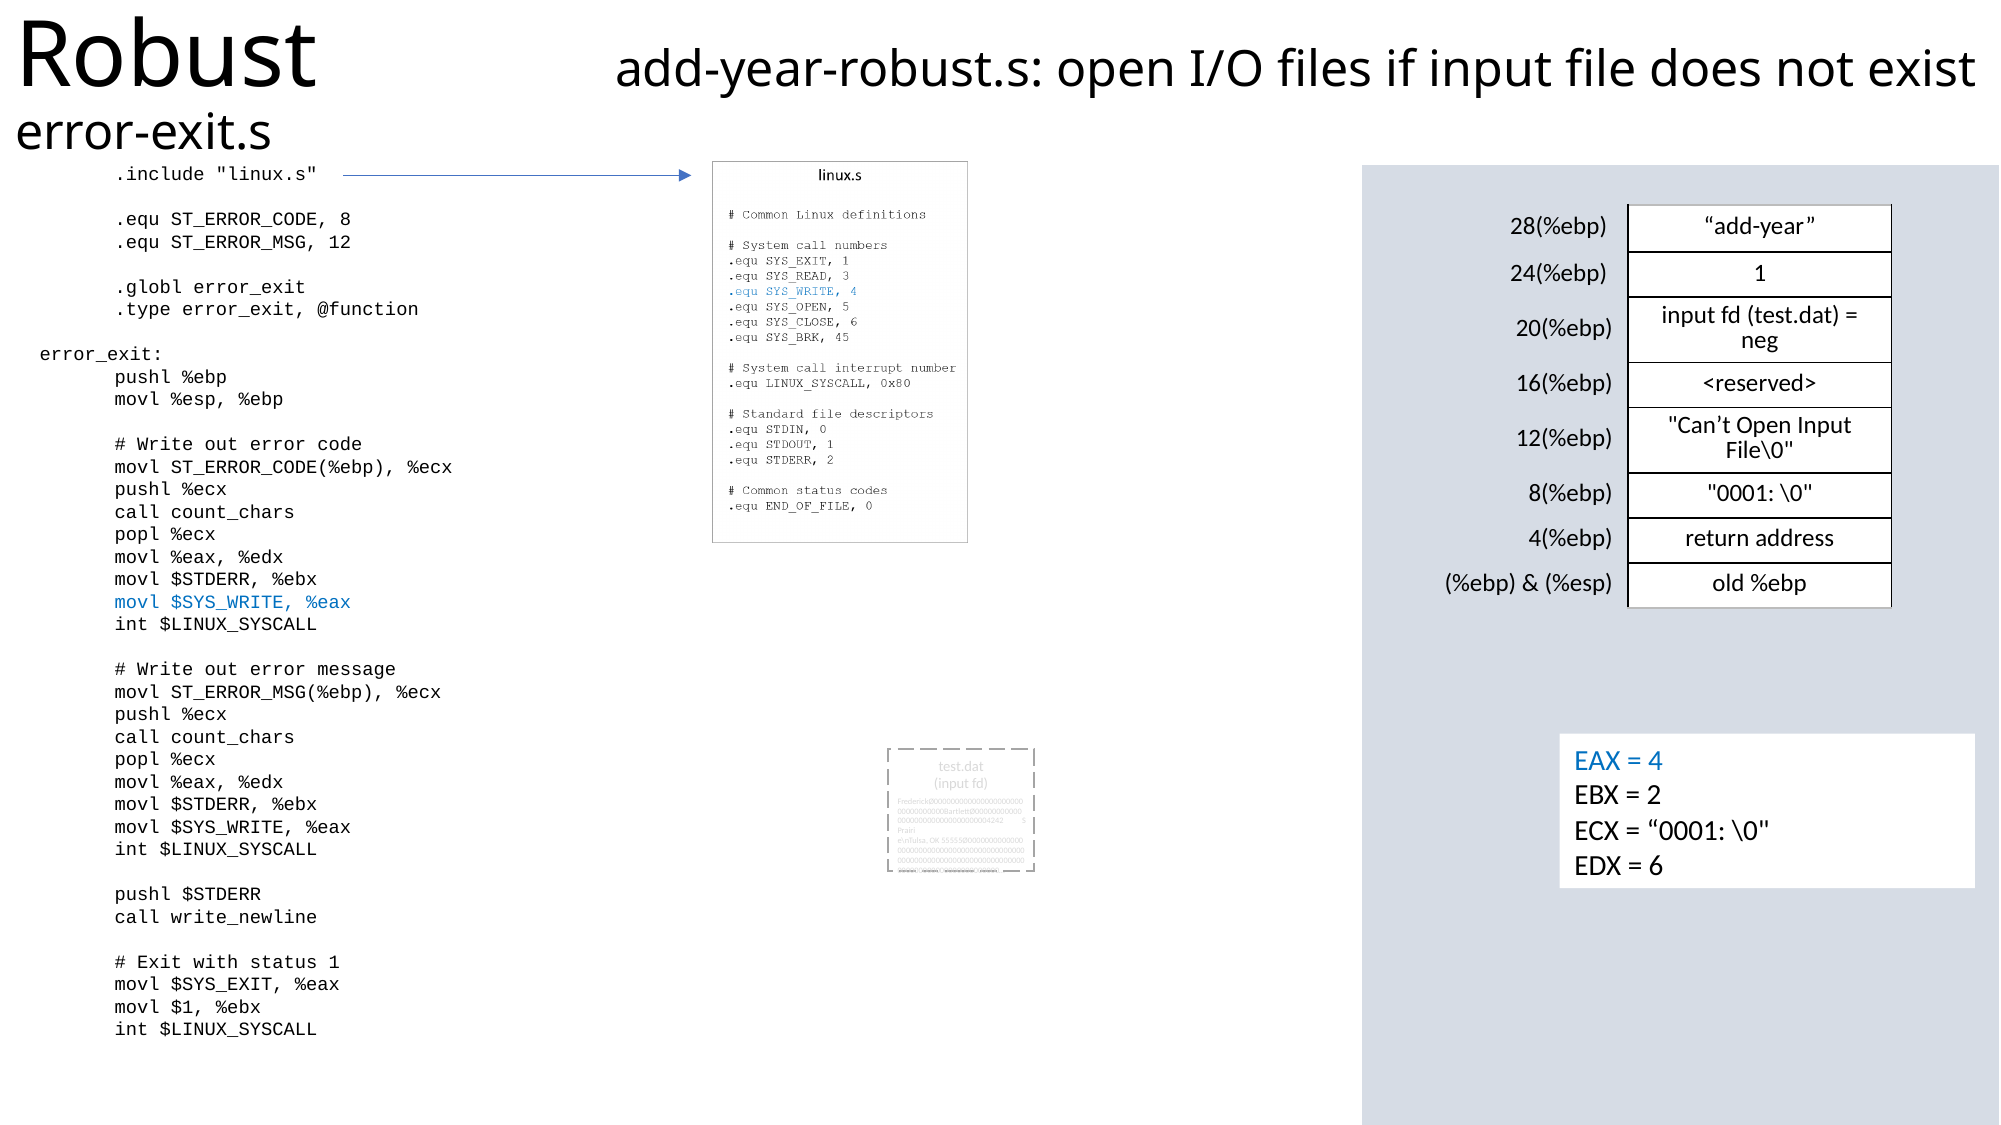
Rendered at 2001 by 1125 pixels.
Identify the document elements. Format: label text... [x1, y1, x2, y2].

text_box [1362, 165, 1999, 1125]
picture [712, 159, 968, 543]
text_box .include "linux.s" .equ ST_ERROR_CODE, 8 .equ ST_ERROR_MSG, 12 .globl error_exit .type error_exit, @function error_exit: pushl %ebp movl %esp, %ebp # Write out error code movl ST_ERROR_CODE(%ebp), %ecx pushl %ecx call count_chars popl %ecx movl %eax, %edx movl $STDERR, %ebx movl $SYS_WRITE, %eax int $LINUX_SYSCALL # Write out error message movl ST_ERROR_MSG(%ebp), %ecx pushl %ecx call count_chars popl %ecx movl %eax, %edx movl $STDERR, %ebx movl $SYS_WRITE, %eax int $LINUX_SYSCALL pushl $STDERR call write_newline # Exit with status 1 movl $SYS_EXIT, %eax movl $1, %ebx int $LINUX_SYSCALL [24, 154, 1541, 1070]
text_box EAX = 4 EBX = 2 ECX = “0001: \0" EDX = 6 [1559, 733, 1975, 889]
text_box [882, 749, 1041, 875]
